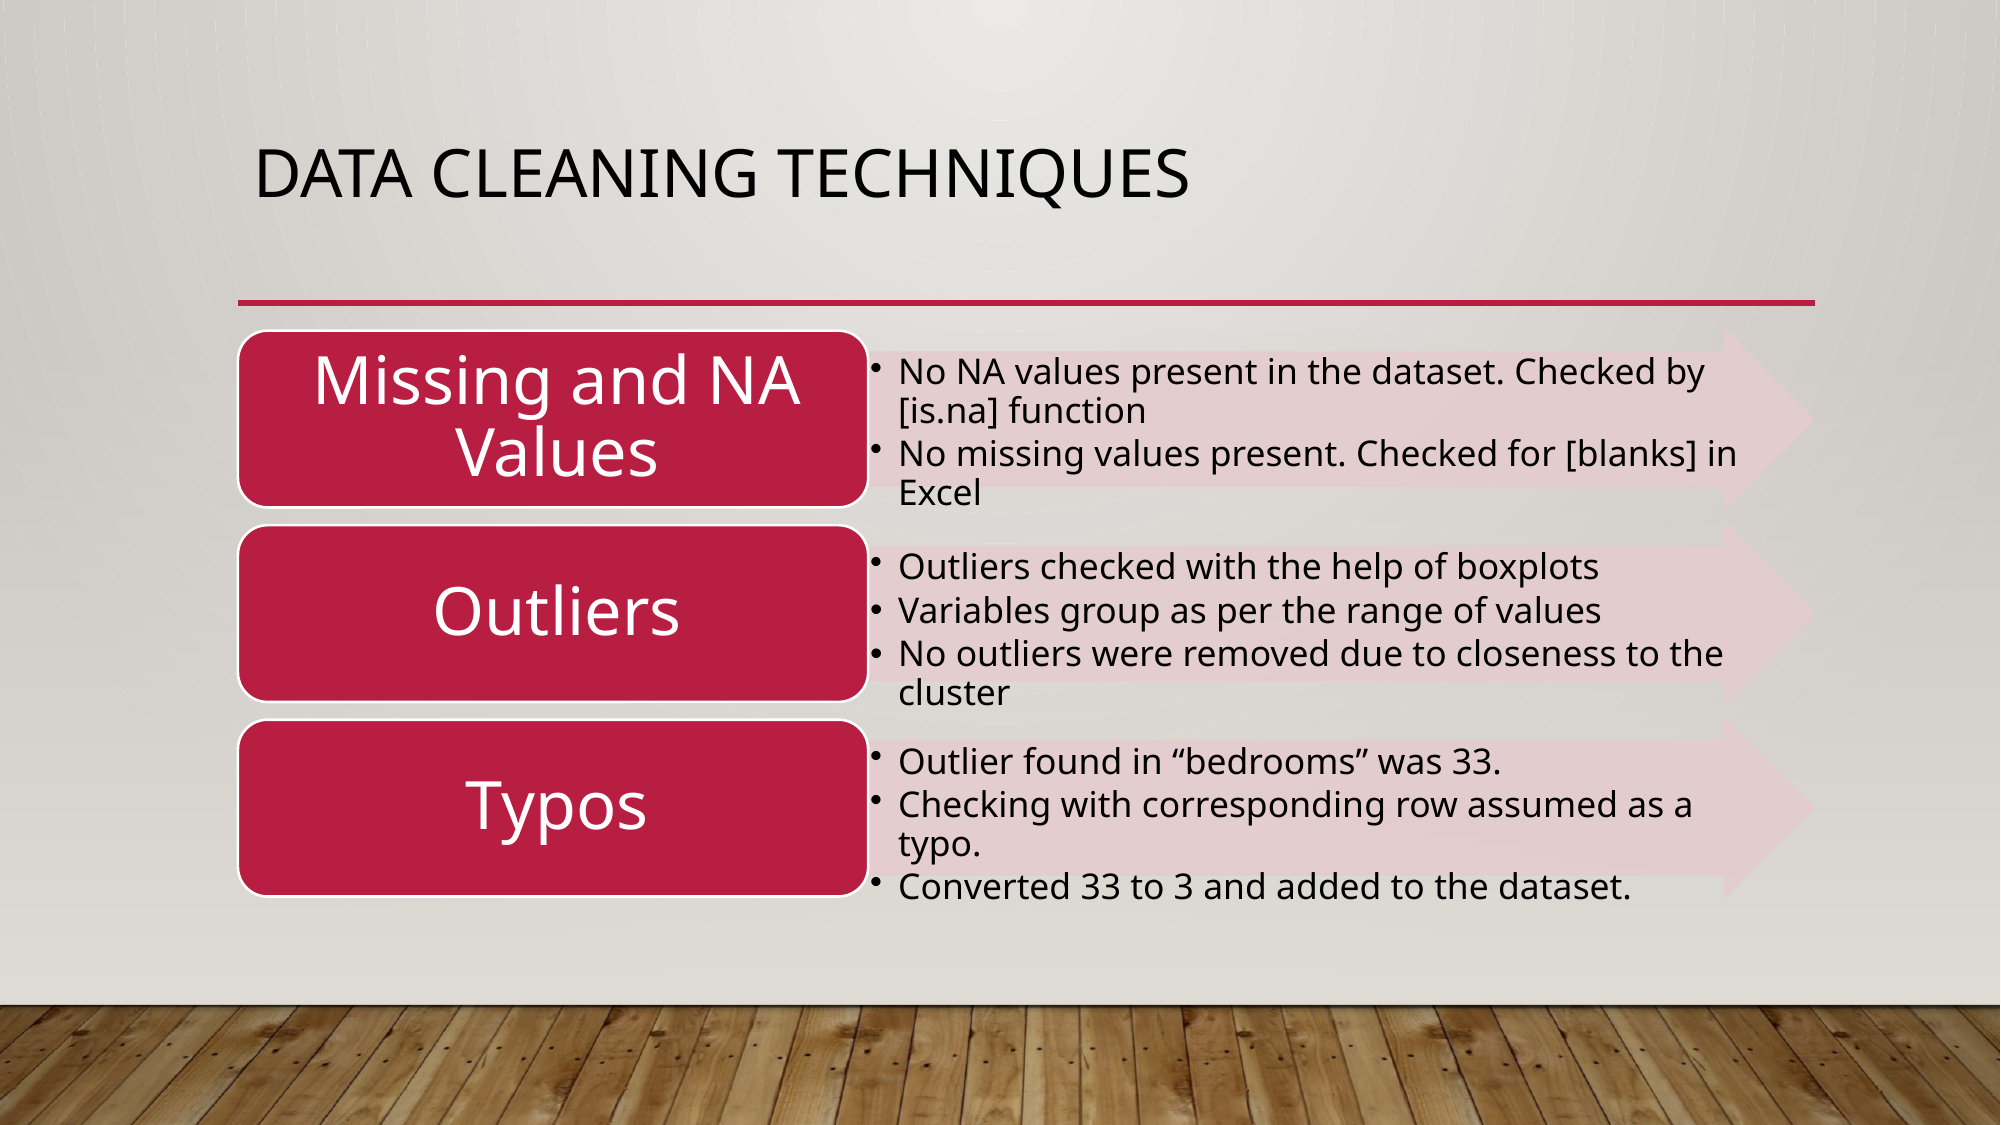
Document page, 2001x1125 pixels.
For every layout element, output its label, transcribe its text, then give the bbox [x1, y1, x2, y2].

picture [0, 1005, 2000, 1125]
title Data cleaning techniques [238, 131, 1814, 305]
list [237, 330, 1814, 897]
